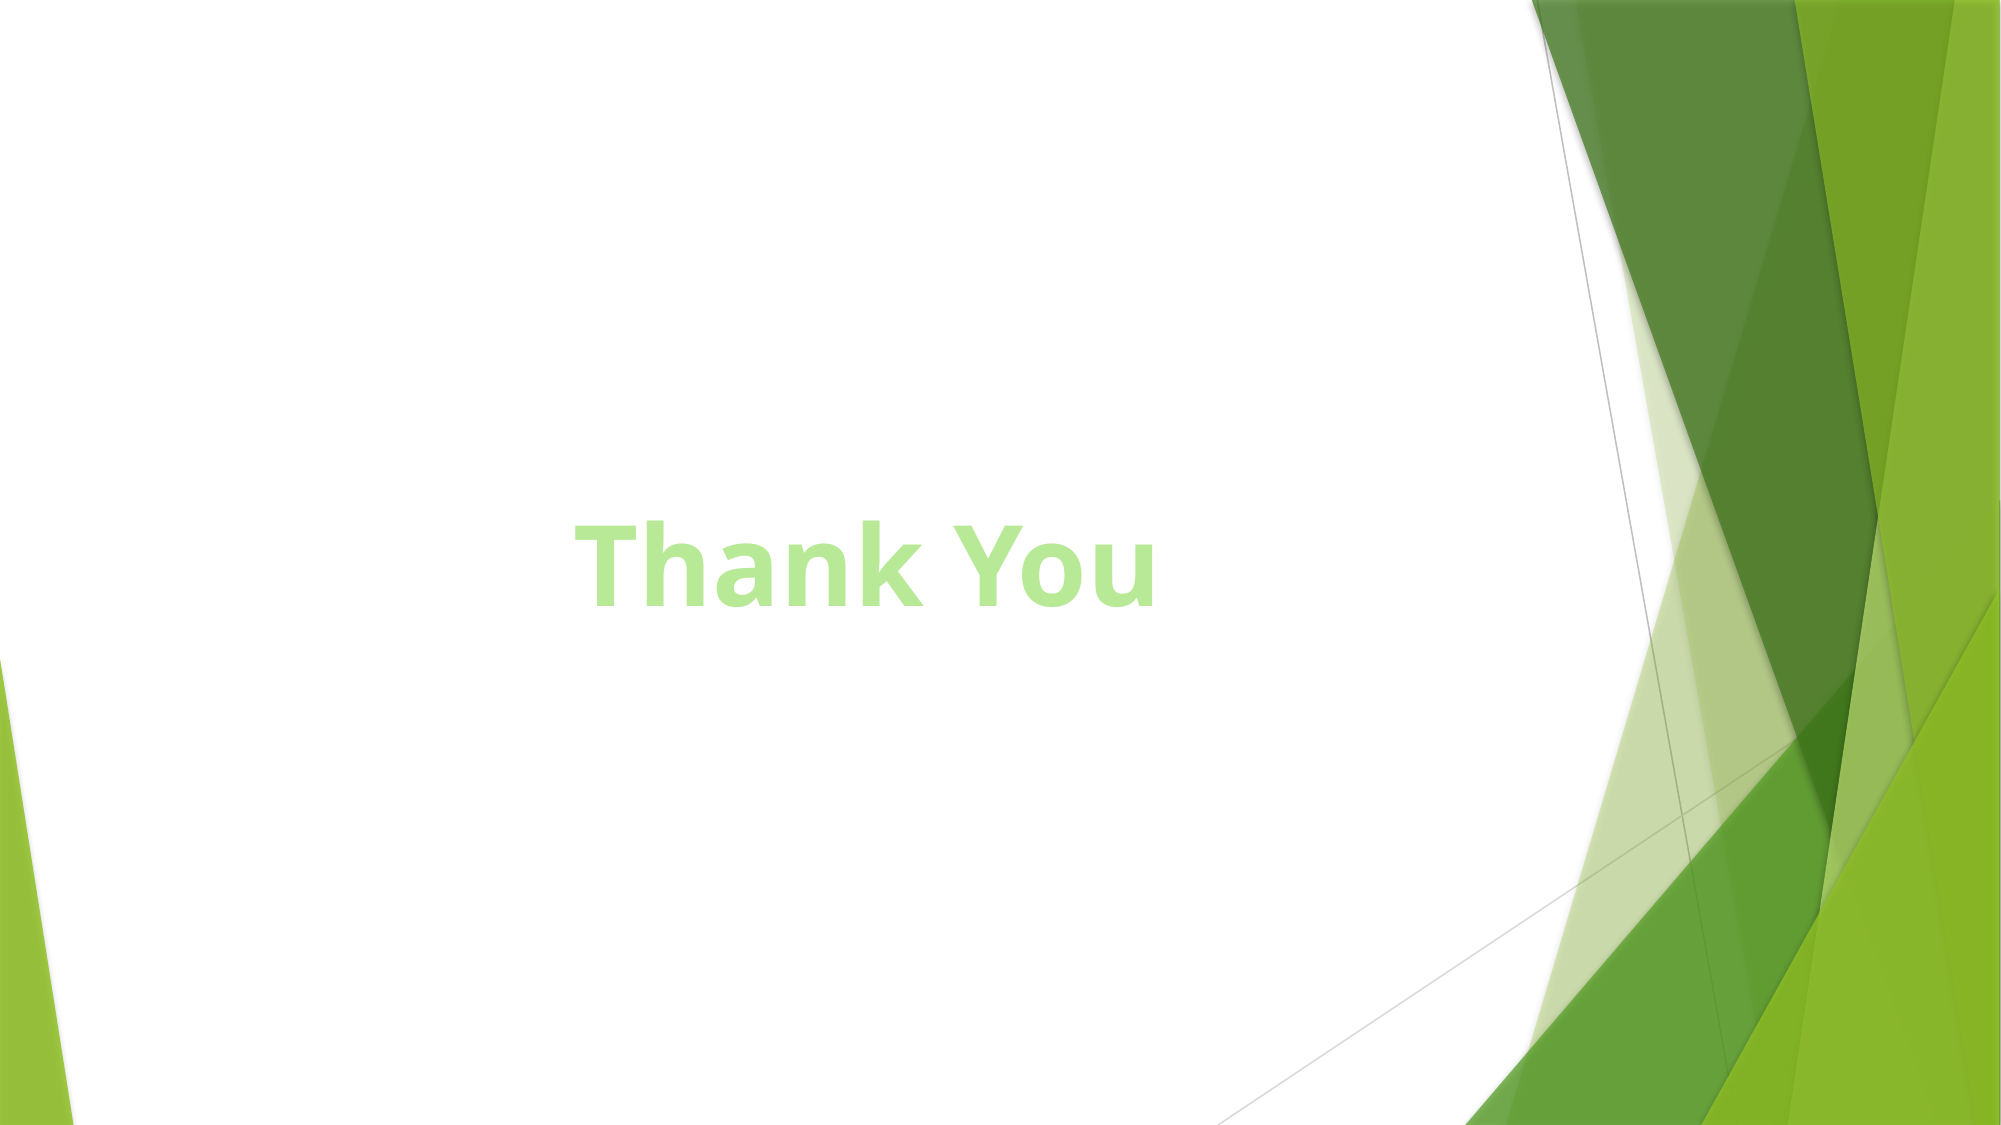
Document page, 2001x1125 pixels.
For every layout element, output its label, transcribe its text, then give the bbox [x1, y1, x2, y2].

text_box Thank You [116, 486, 1619, 637]
